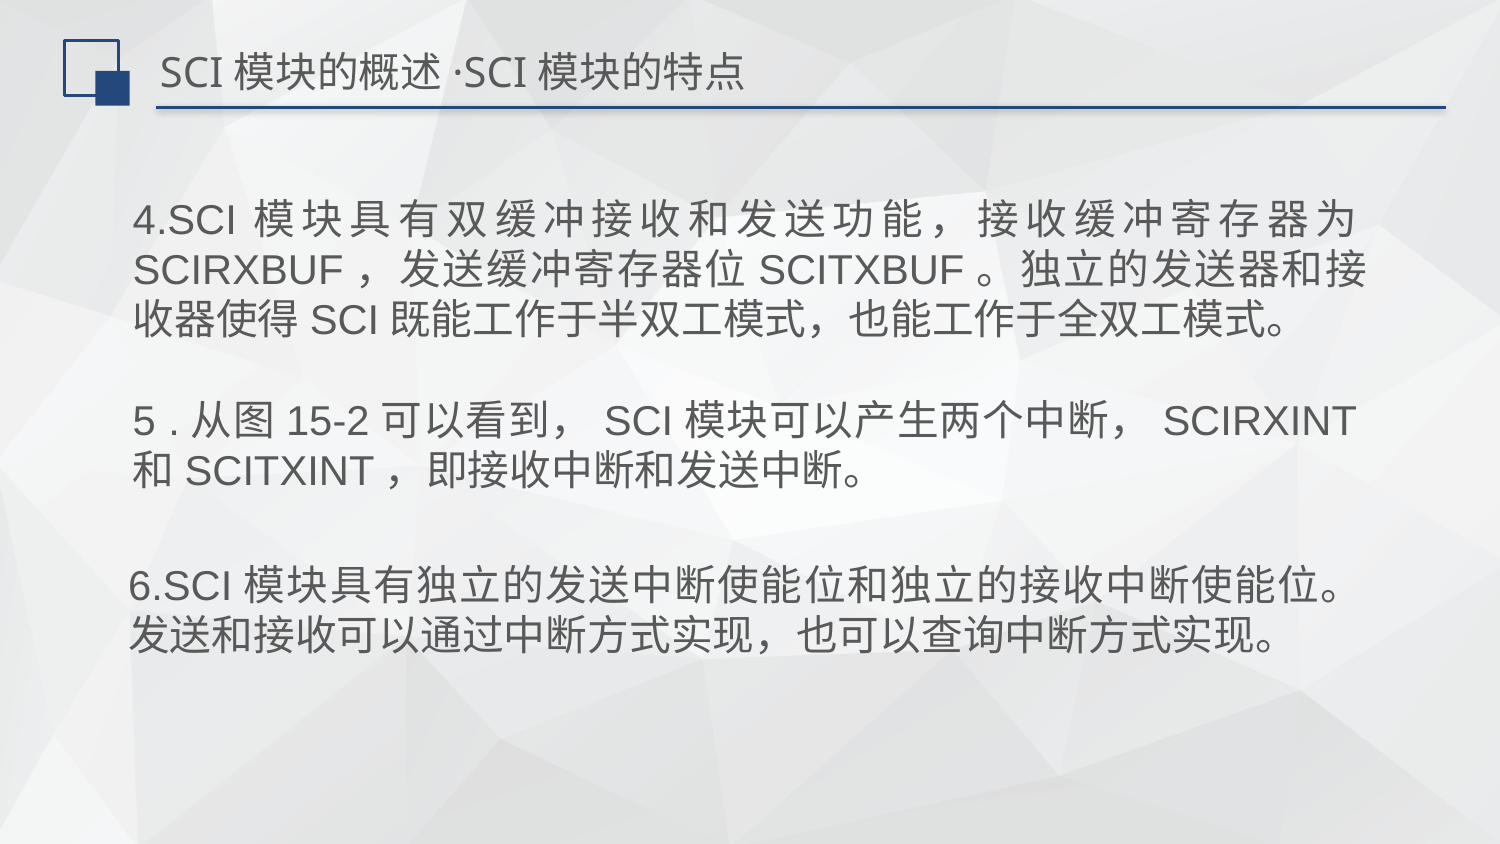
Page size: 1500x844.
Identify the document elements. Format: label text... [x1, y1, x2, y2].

picture [0, 0, 1500, 844]
title SCI模块的概述·SCI模块的特点 [148, 43, 1117, 99]
text_box 4.SCI模块具有双缓冲接收和发送功能，接收缓冲寄存器为SCIRXBUF，发送缓冲寄存器位SCITXBUF。独立的发送器和接收器使得SCI既能工作于半双工模式，也能工作于全双工模式。 [117, 185, 1382, 351]
text_box 6.SCI模块具有独立的发送中断使能位和独立的接收中断使能位。发送和接收可以通过中断方式实现，也可以查询中断方式实现。 [113, 551, 1378, 667]
text_box 5 .从图15-2可以看到，SCI模块可以产生两个中断，SCIRXINT和SCITXINT，即接收中断和发送中断。 [117, 386, 1382, 502]
